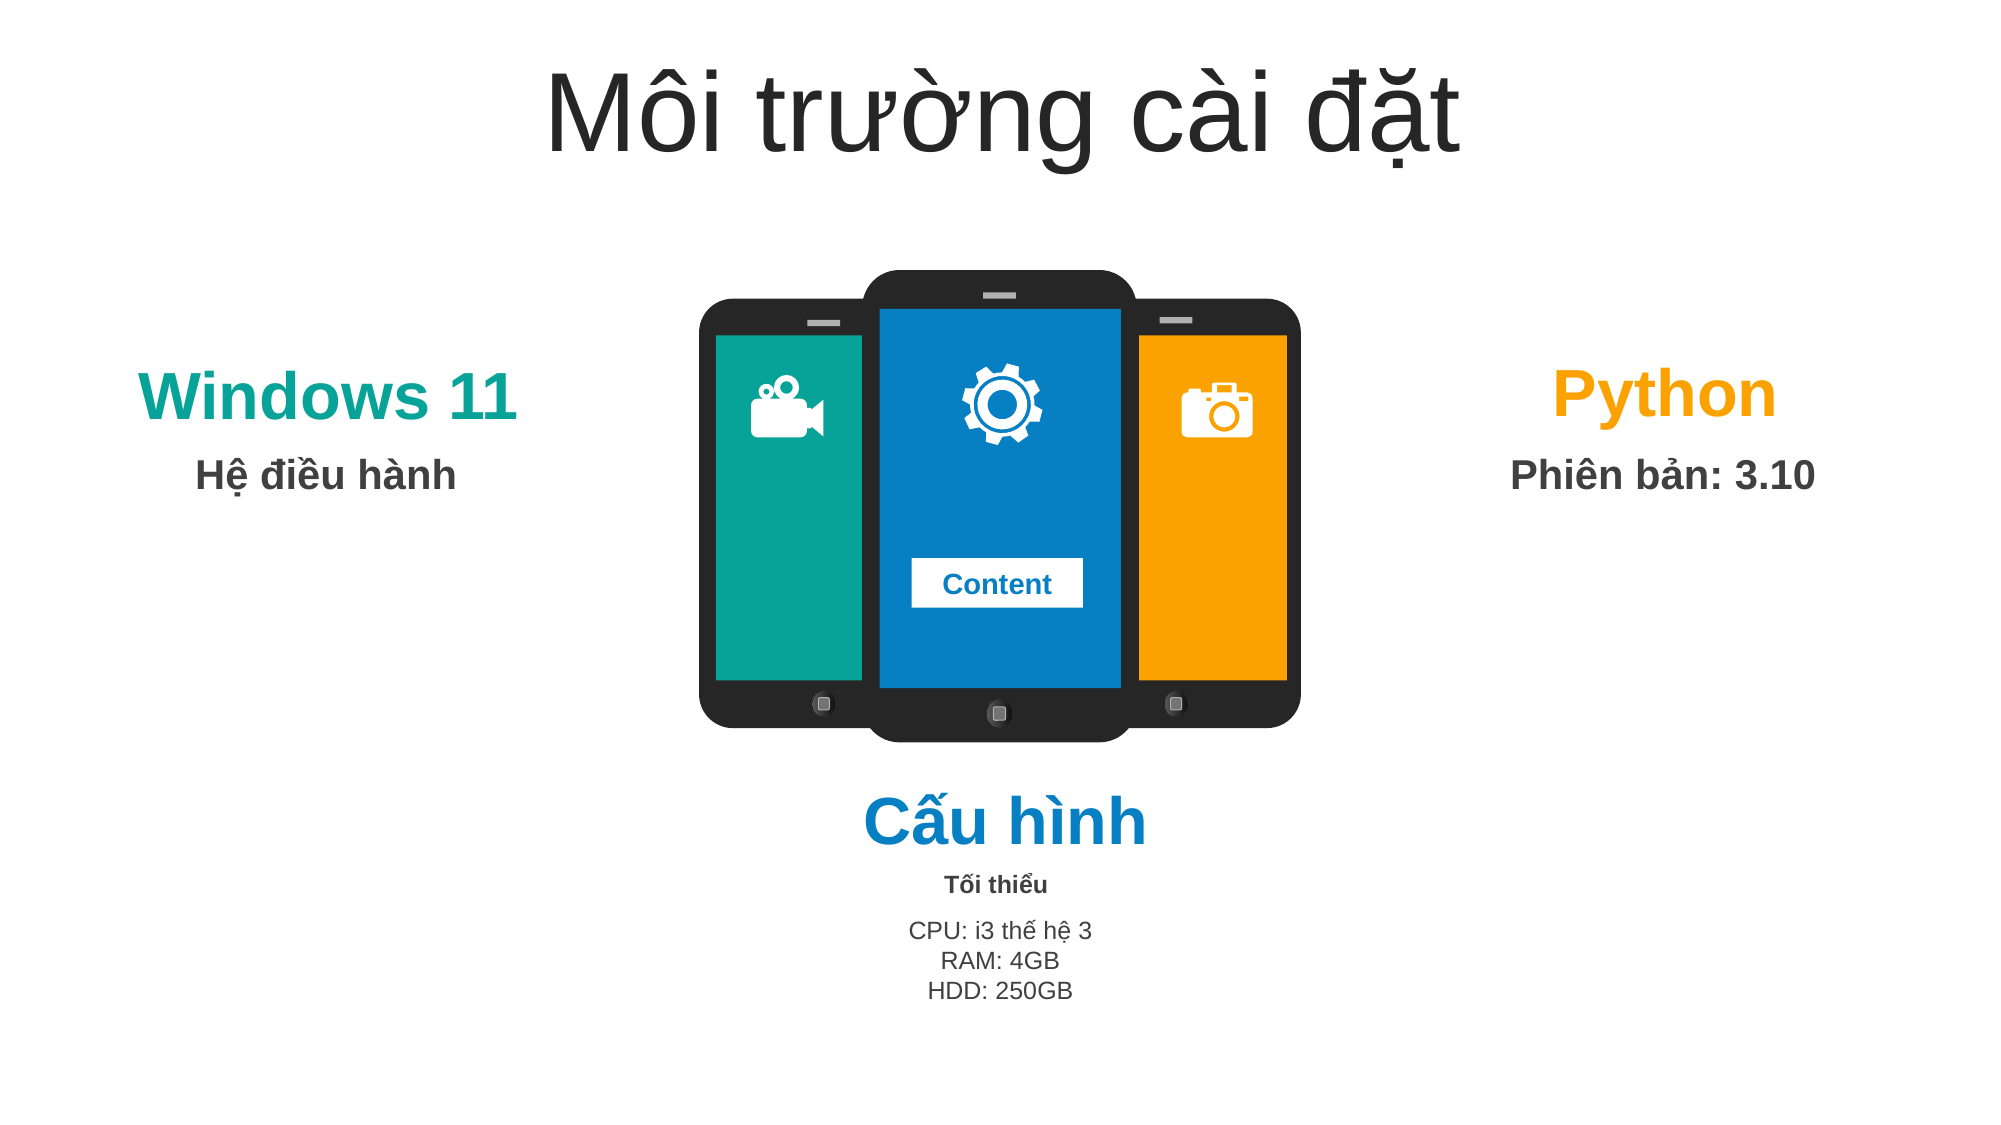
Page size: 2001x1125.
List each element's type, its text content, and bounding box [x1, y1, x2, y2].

text_box Python [1536, 342, 1795, 437]
list Môi trường cài đặt [53, 55, 1952, 175]
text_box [1446, 440, 1884, 532]
text_box Windows 11 [116, 345, 541, 440]
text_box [644, 861, 1356, 1014]
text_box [698, 269, 1301, 743]
text_box Cấu hình [848, 770, 1164, 861]
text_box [109, 440, 548, 532]
